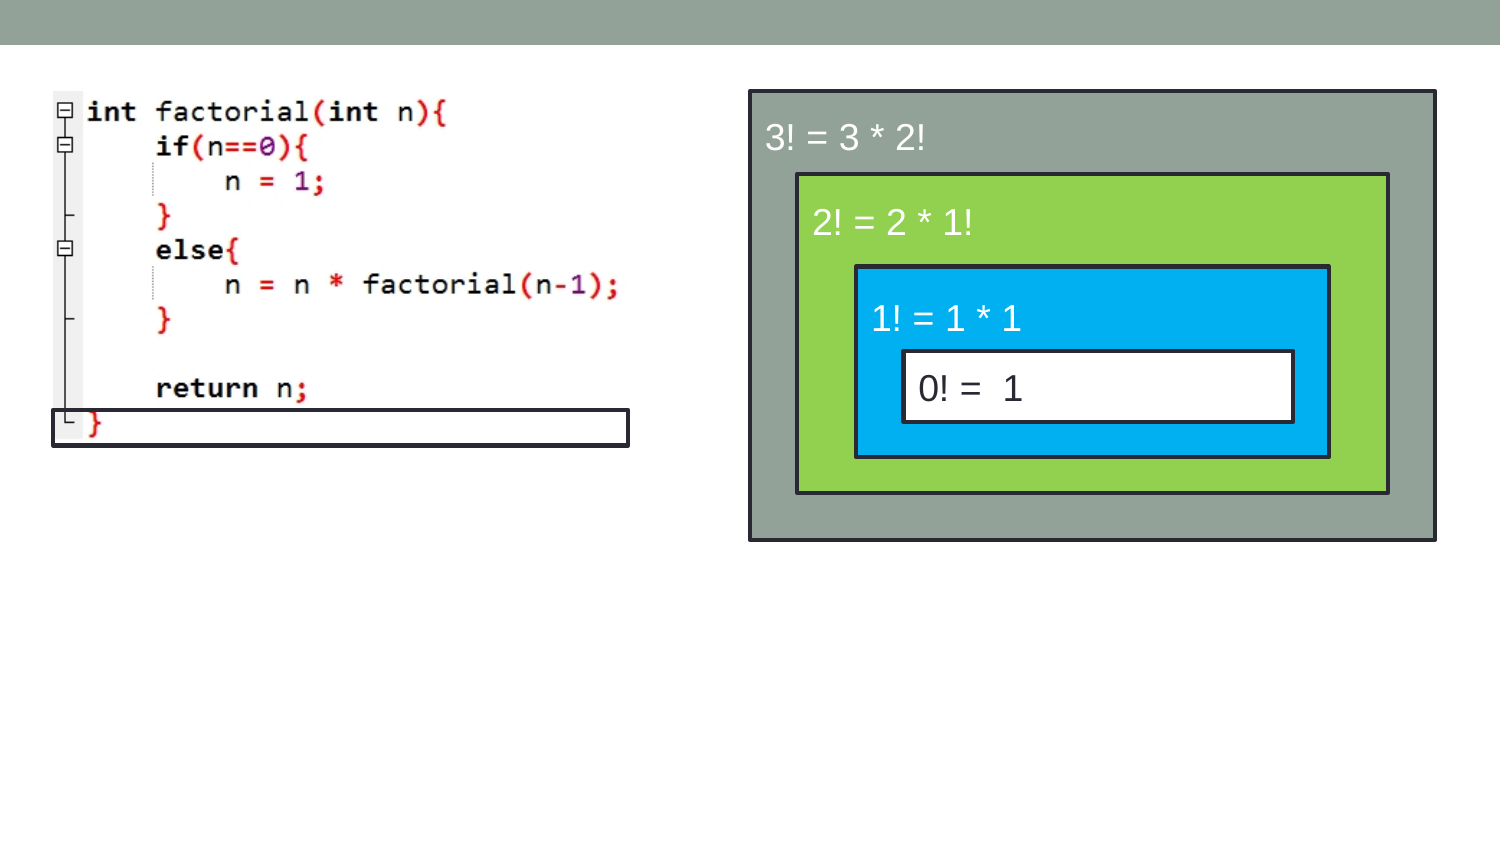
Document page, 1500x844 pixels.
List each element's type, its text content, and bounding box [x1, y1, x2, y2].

text_box 1! = 1 * 1 [854, 264, 1331, 459]
text_box 2! = 2 * 1! [795, 172, 1390, 495]
text_box 0! = 1 [901, 349, 1295, 424]
text_box 3! = 3 * 2! [748, 89, 1437, 542]
picture [52, 90, 629, 443]
